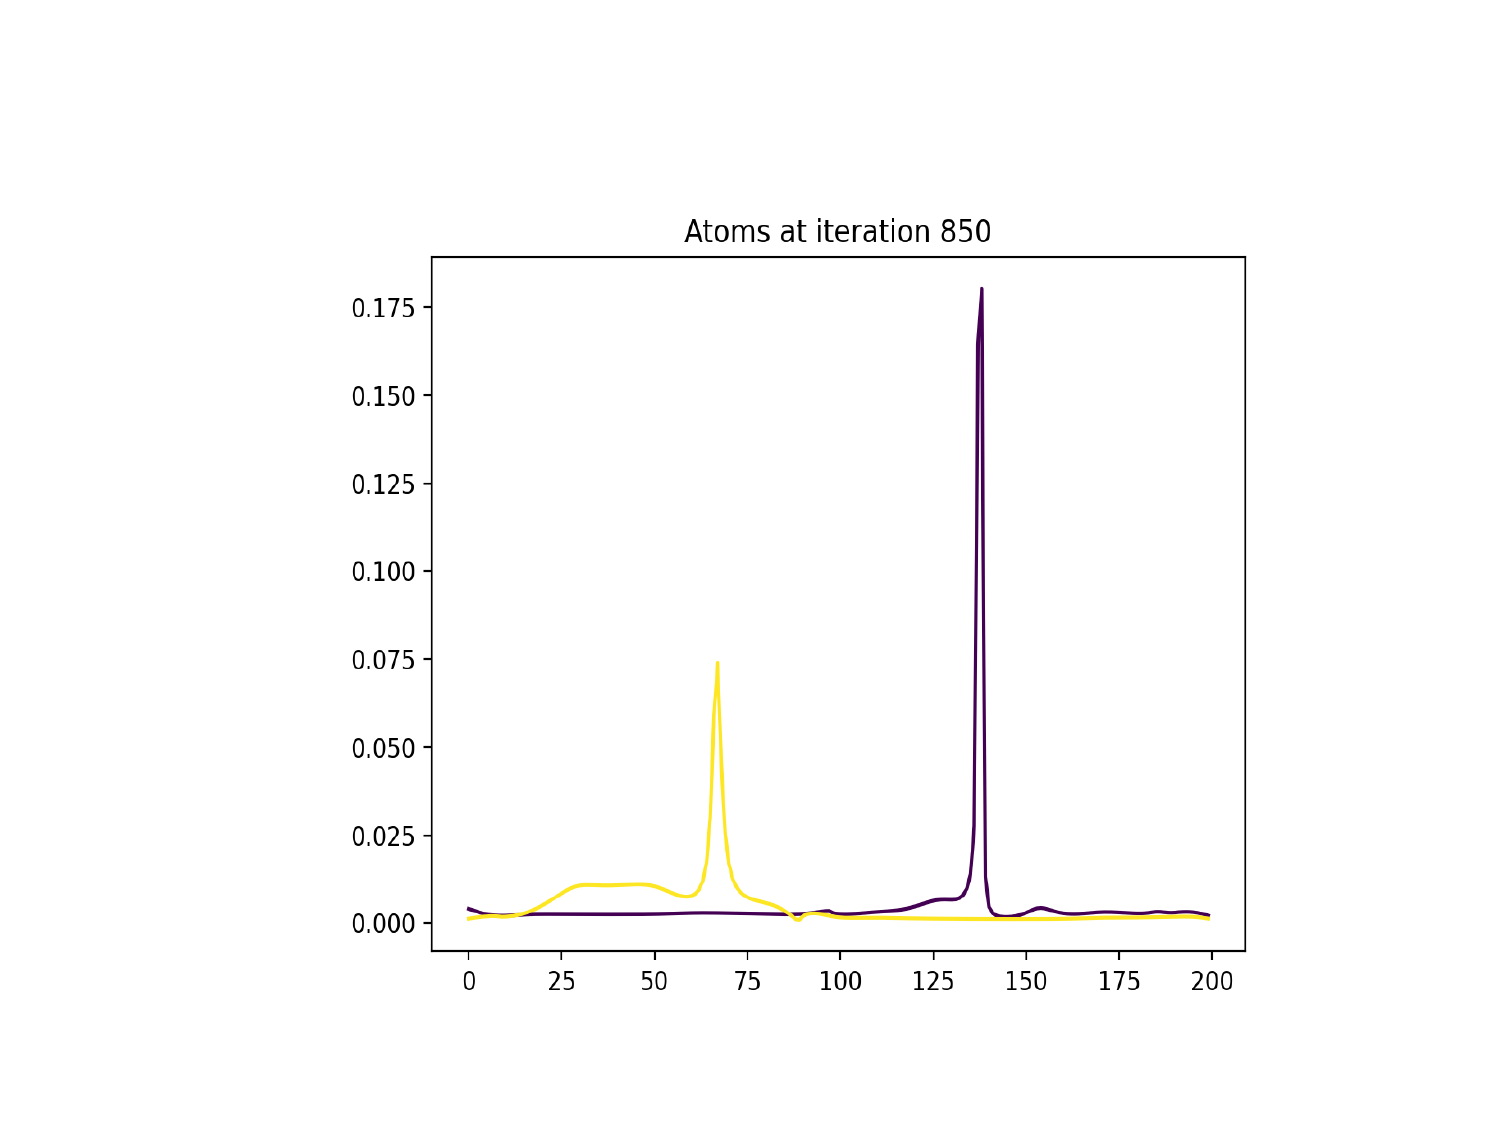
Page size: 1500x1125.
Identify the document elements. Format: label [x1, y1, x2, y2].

picture [299, 149, 1351, 1051]
